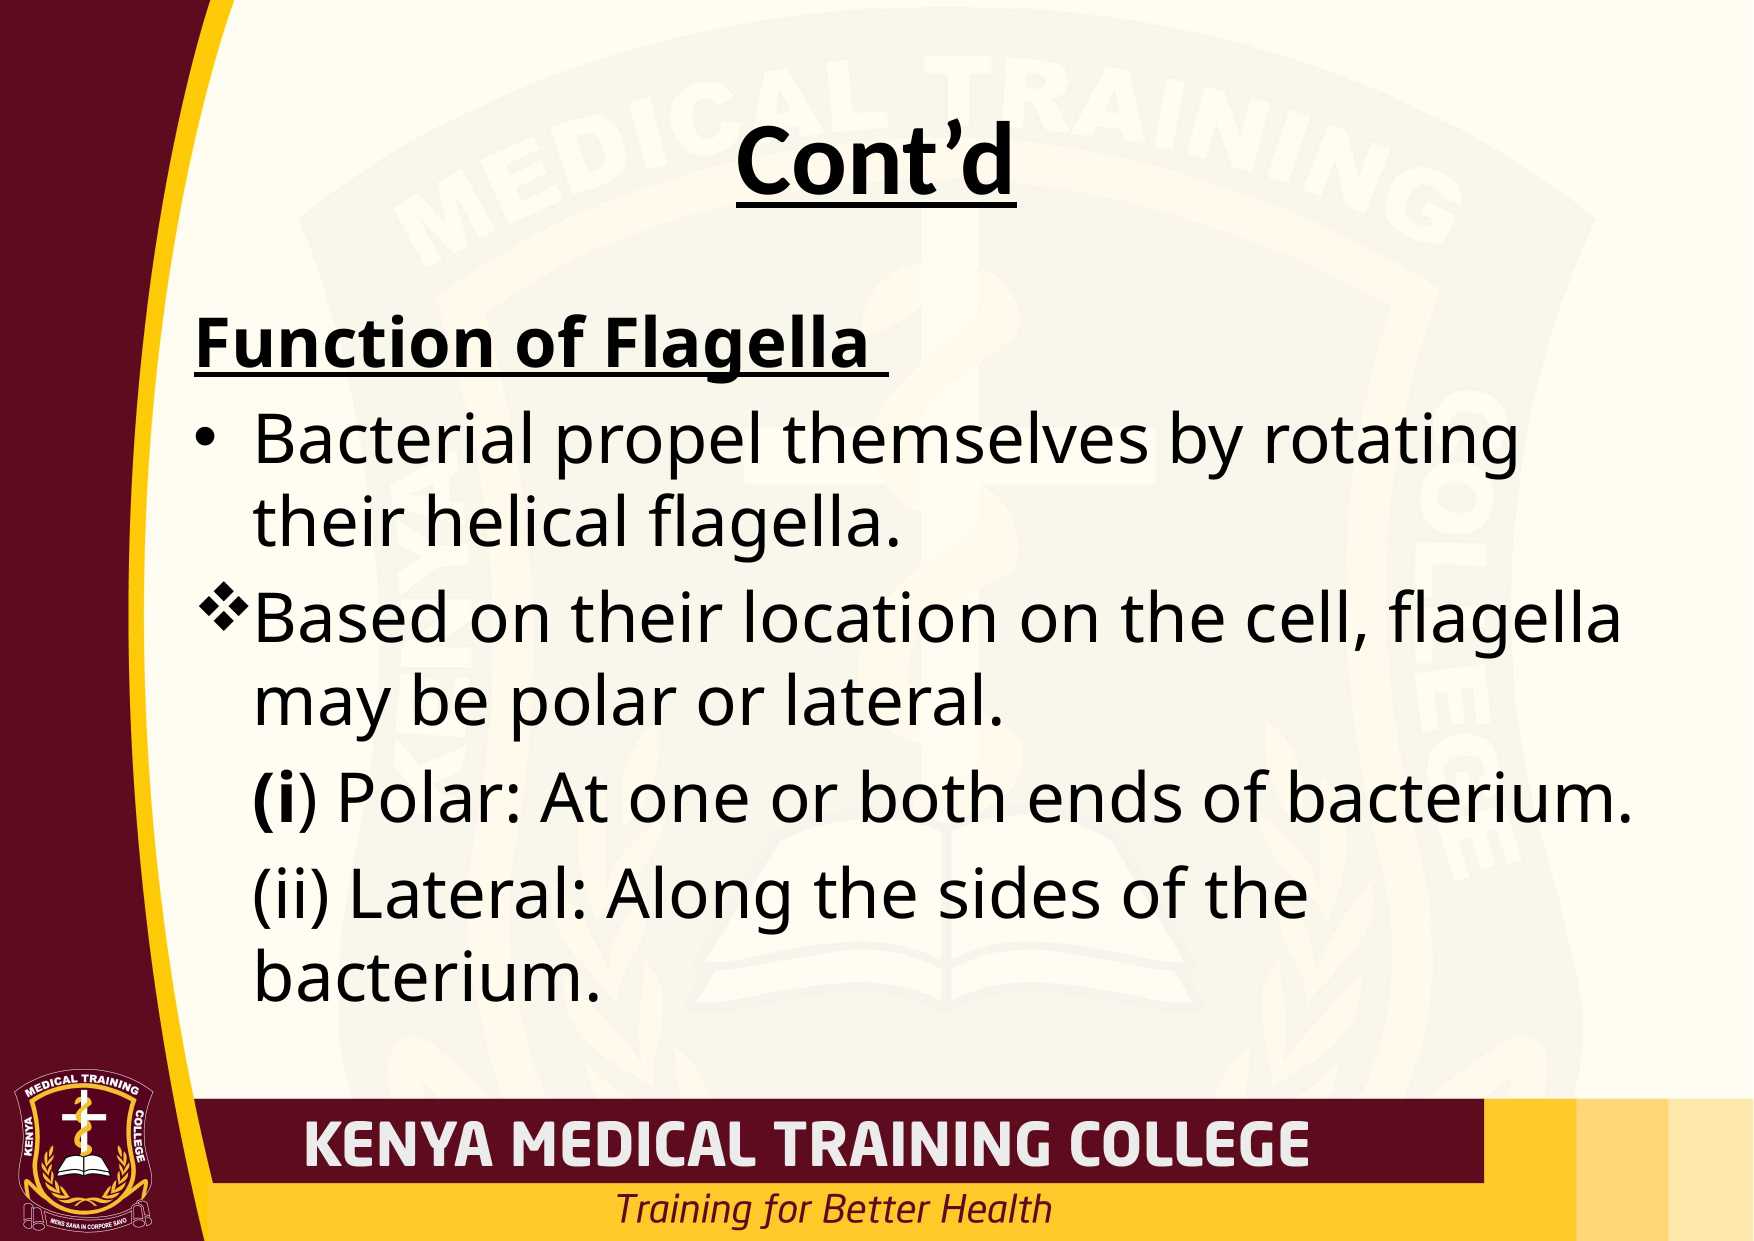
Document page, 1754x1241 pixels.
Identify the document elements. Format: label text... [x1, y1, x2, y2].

title Cont’d [87, 49, 1666, 257]
picture [0, 0, 1754, 1241]
list Function of Flagella Bacterial propel themselves by rotating their helical flagella. Based on their location on the cell, flagella may be polar or lateral. (i) Polar: At one or both ends of bacterium. (ii) Lateral: Along the sides of the bacterium. [176, 289, 1666, 1109]
